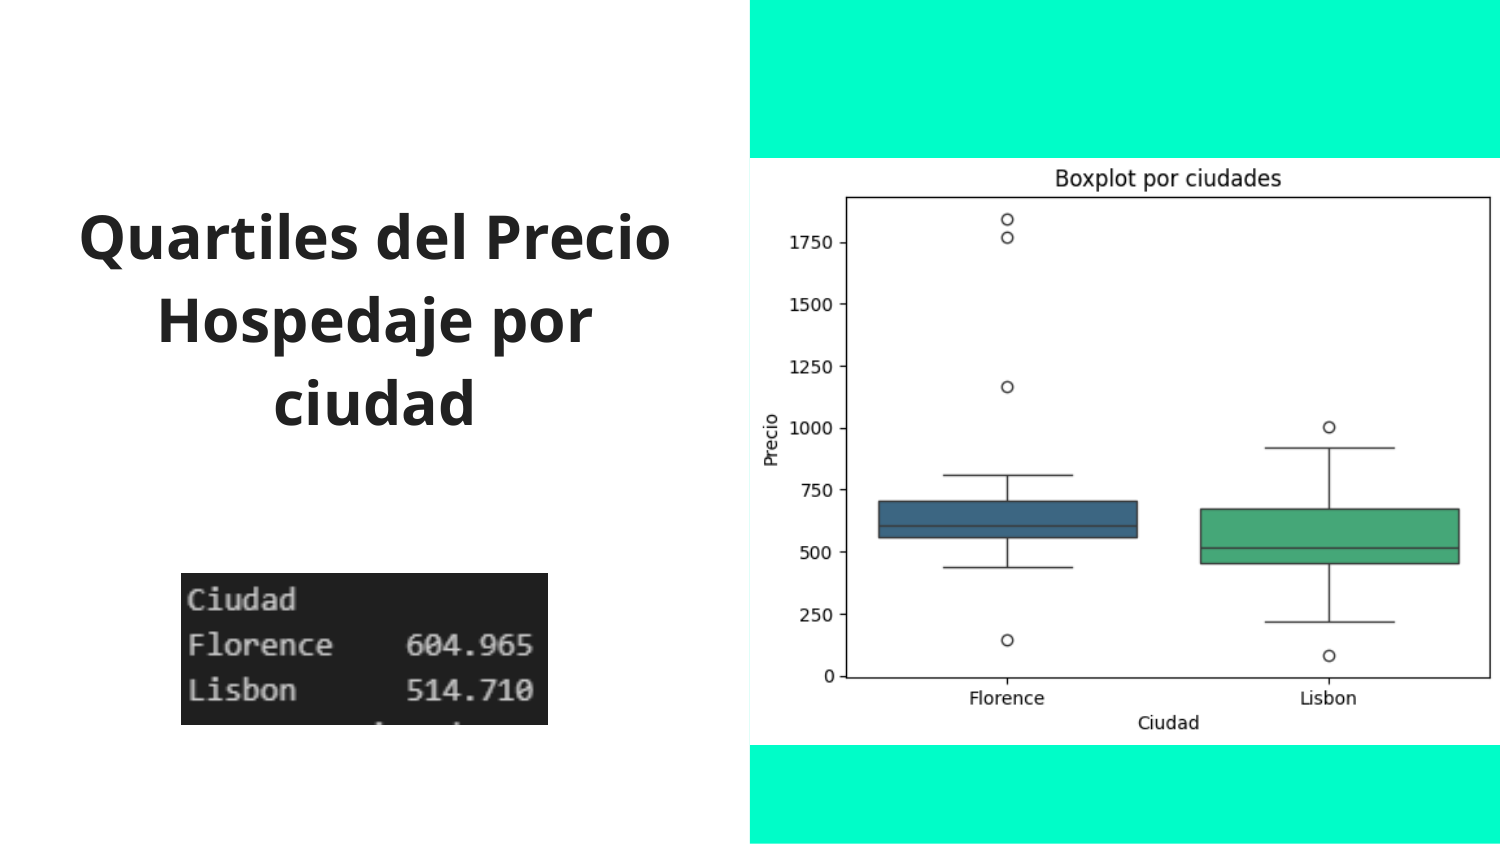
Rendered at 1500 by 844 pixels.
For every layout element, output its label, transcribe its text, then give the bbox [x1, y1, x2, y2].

picture [181, 573, 549, 726]
picture [749, 157, 1500, 745]
title Quartiles del Precio Hospedaje por ciudad [43, 177, 708, 458]
